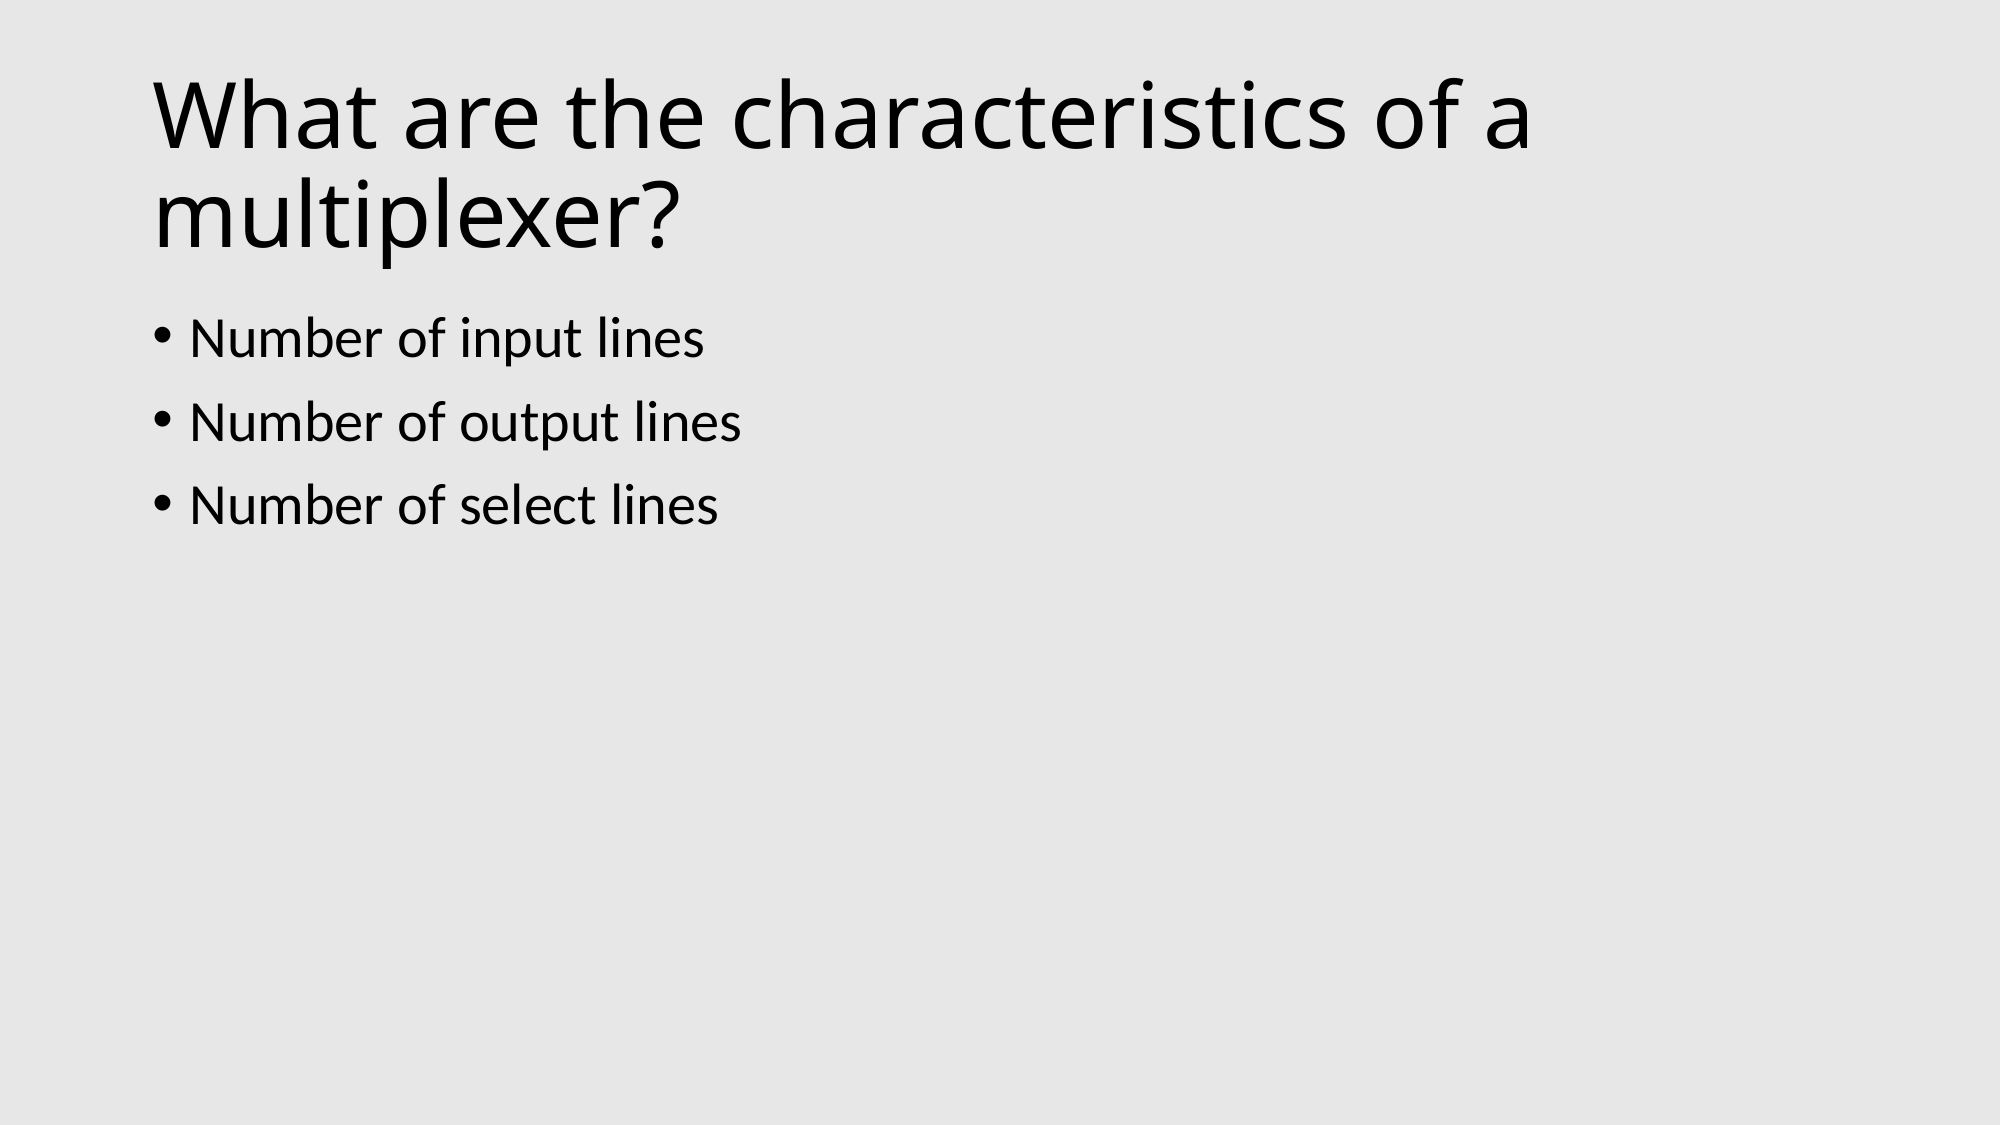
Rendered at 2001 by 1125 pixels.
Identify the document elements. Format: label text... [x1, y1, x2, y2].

title What are the characteristics of a multiplexer? [137, 59, 1863, 278]
list Number of input lines Number of output lines Number of select lines [137, 299, 1863, 1014]
